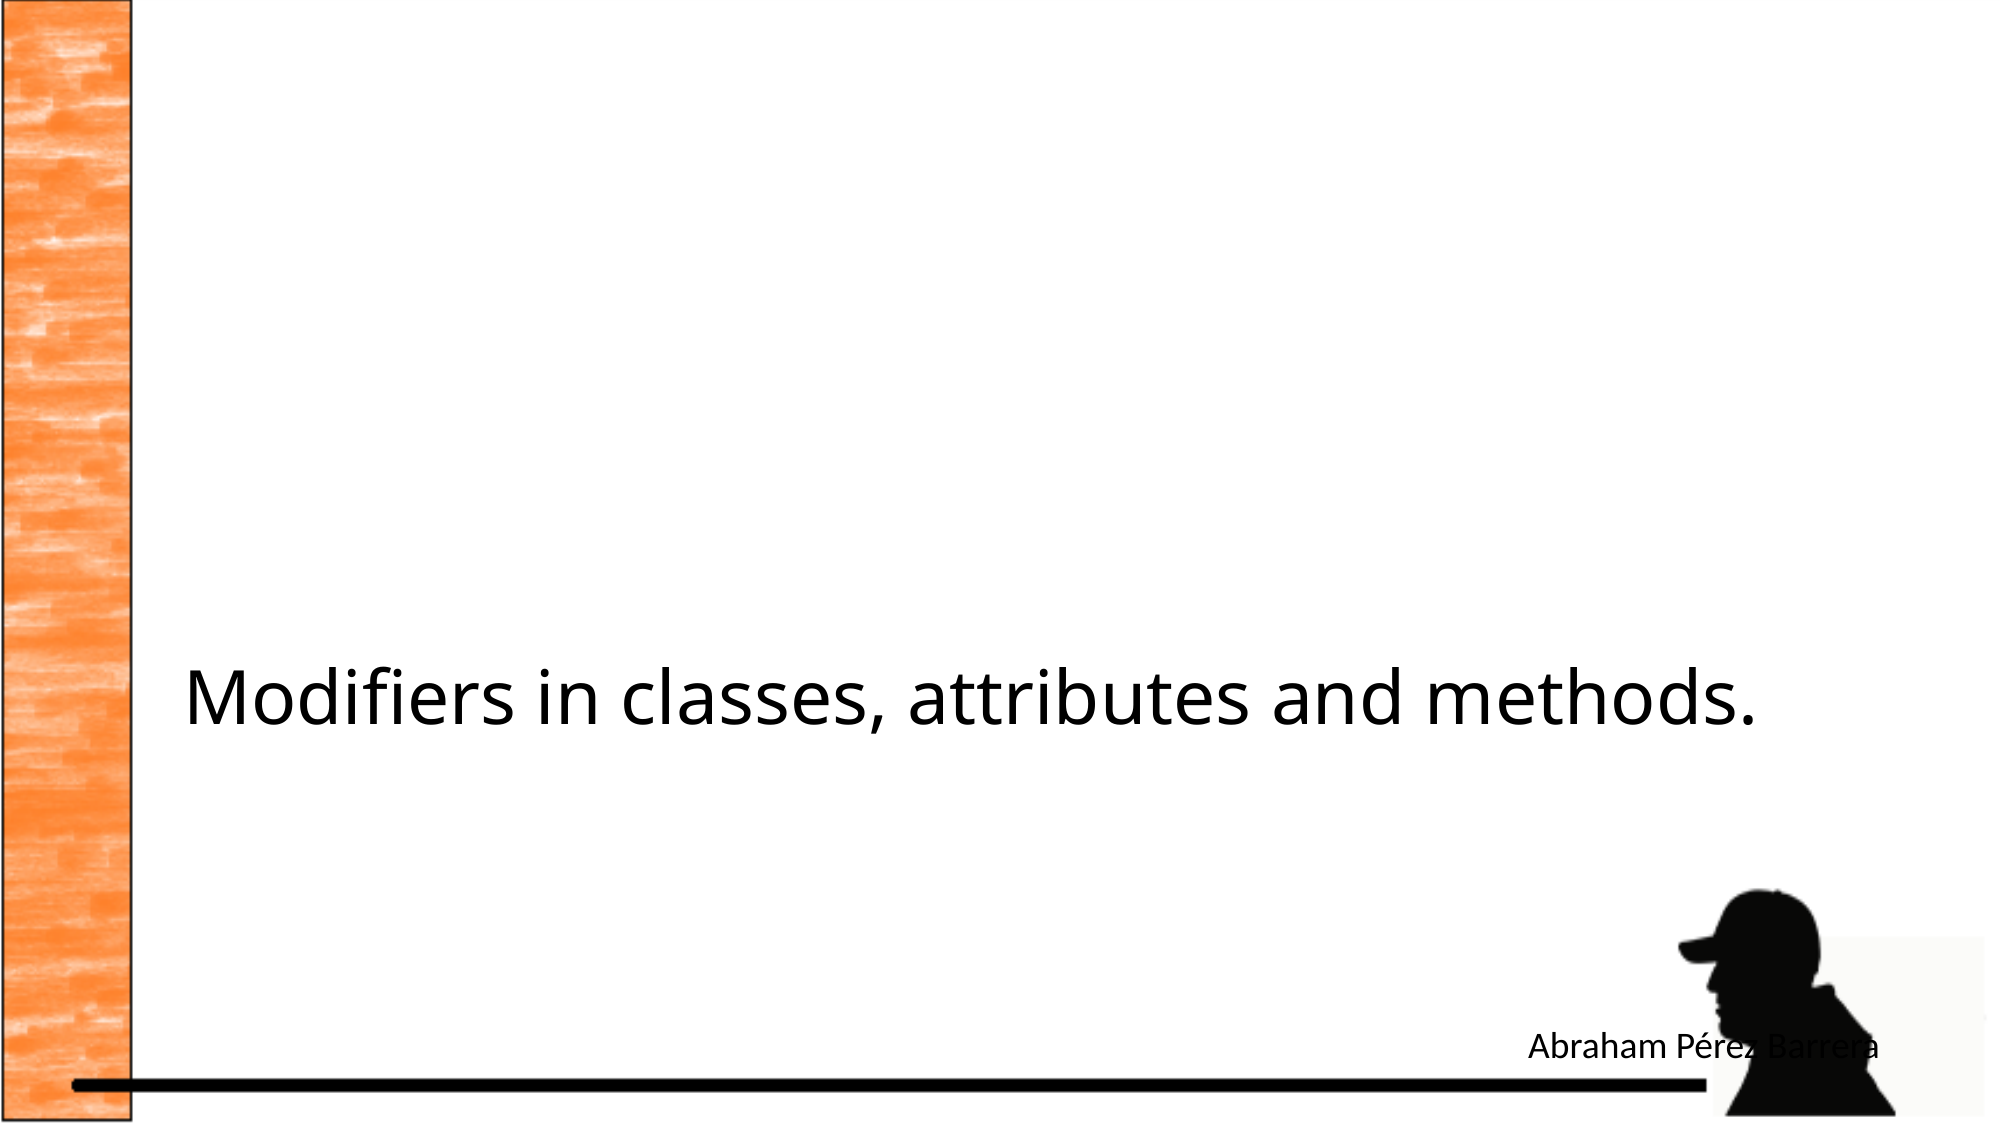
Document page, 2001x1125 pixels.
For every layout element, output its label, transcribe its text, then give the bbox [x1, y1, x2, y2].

picture [0, 0, 2001, 1125]
title Modifiers in classes, attributes and methods. [168, 280, 1862, 749]
